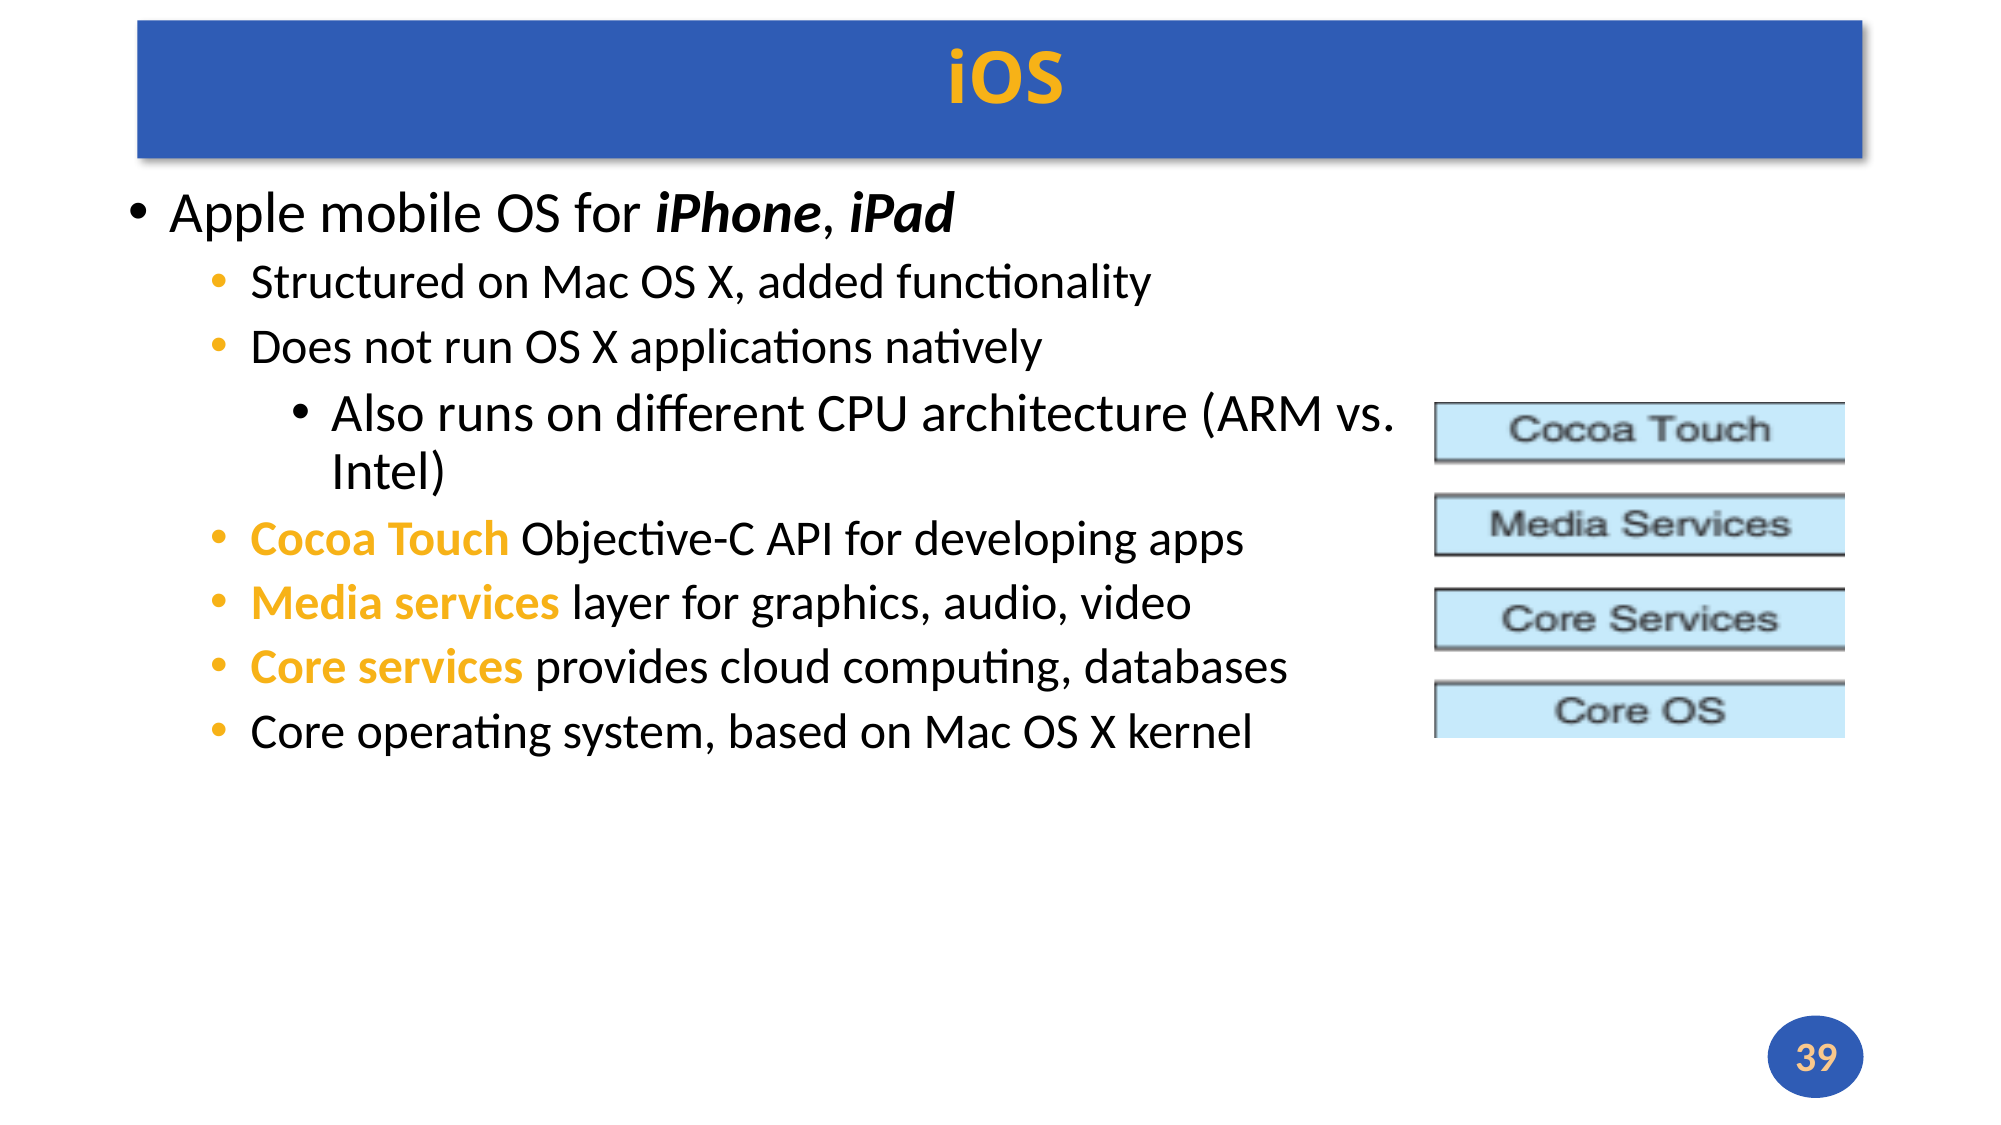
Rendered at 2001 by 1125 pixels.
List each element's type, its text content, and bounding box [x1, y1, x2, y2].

picture [1434, 402, 1846, 738]
slide_number 39 [1767, 1015, 1866, 1095]
title iOS [99, 27, 1900, 122]
list Apple mobile OS for iPhone, iPad Structured on Mac OS X, added functionality Does not run OS X applications natively Also runs on different CPU architecture (ARM vs. Intel) Cocoa Touch Objective-C API for developing apps Media services layer for graphics, audio, video Core services provides cloud computing, databases Core operating system, based on Mac OS X kernel [114, 175, 1497, 1078]
